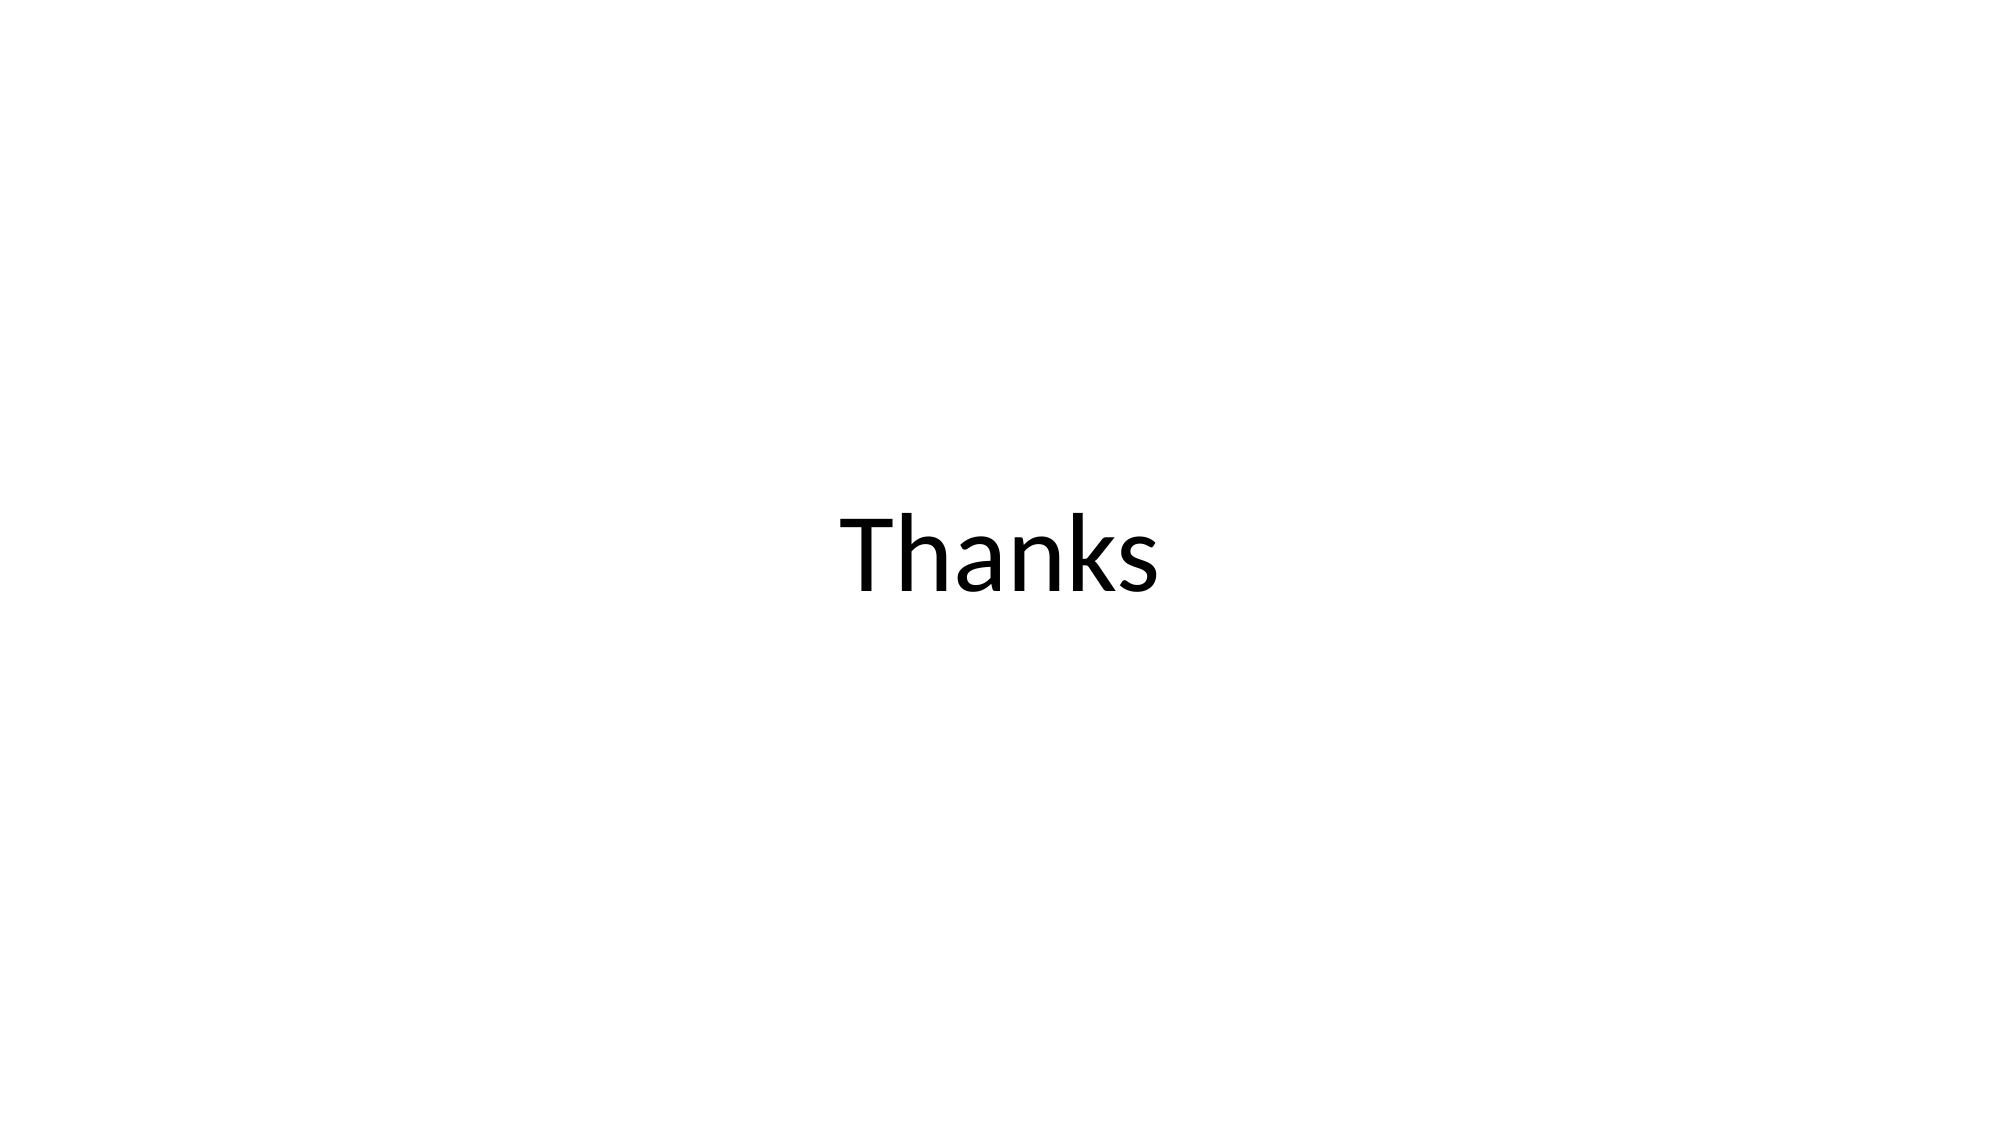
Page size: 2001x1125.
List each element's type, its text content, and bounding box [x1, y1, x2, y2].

list Thanks [812, 487, 1188, 638]
